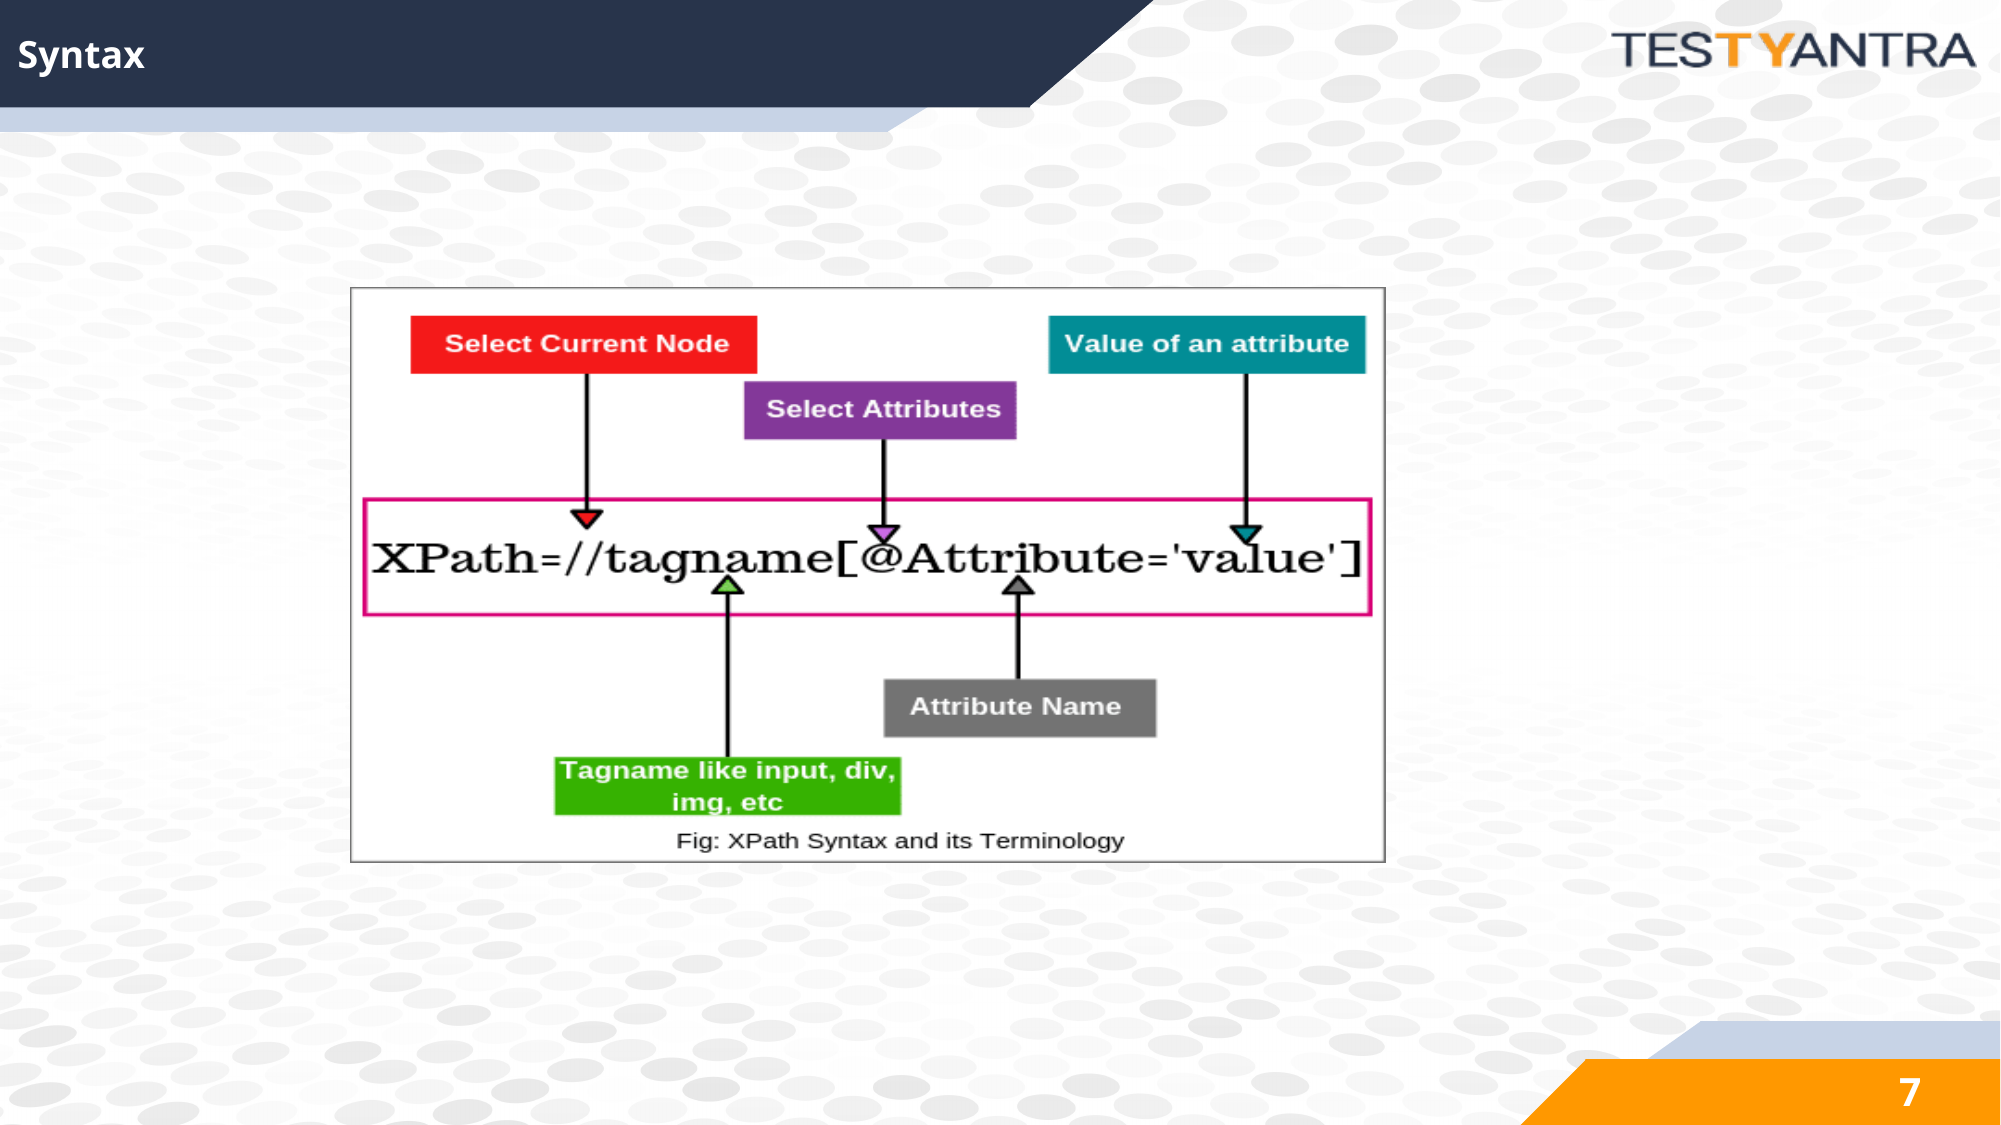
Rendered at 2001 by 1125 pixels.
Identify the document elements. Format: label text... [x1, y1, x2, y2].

slide_number 7 [1844, 1059, 1977, 1125]
title Syntax [0, 30, 1105, 76]
picture [0, 0, 2001, 1125]
